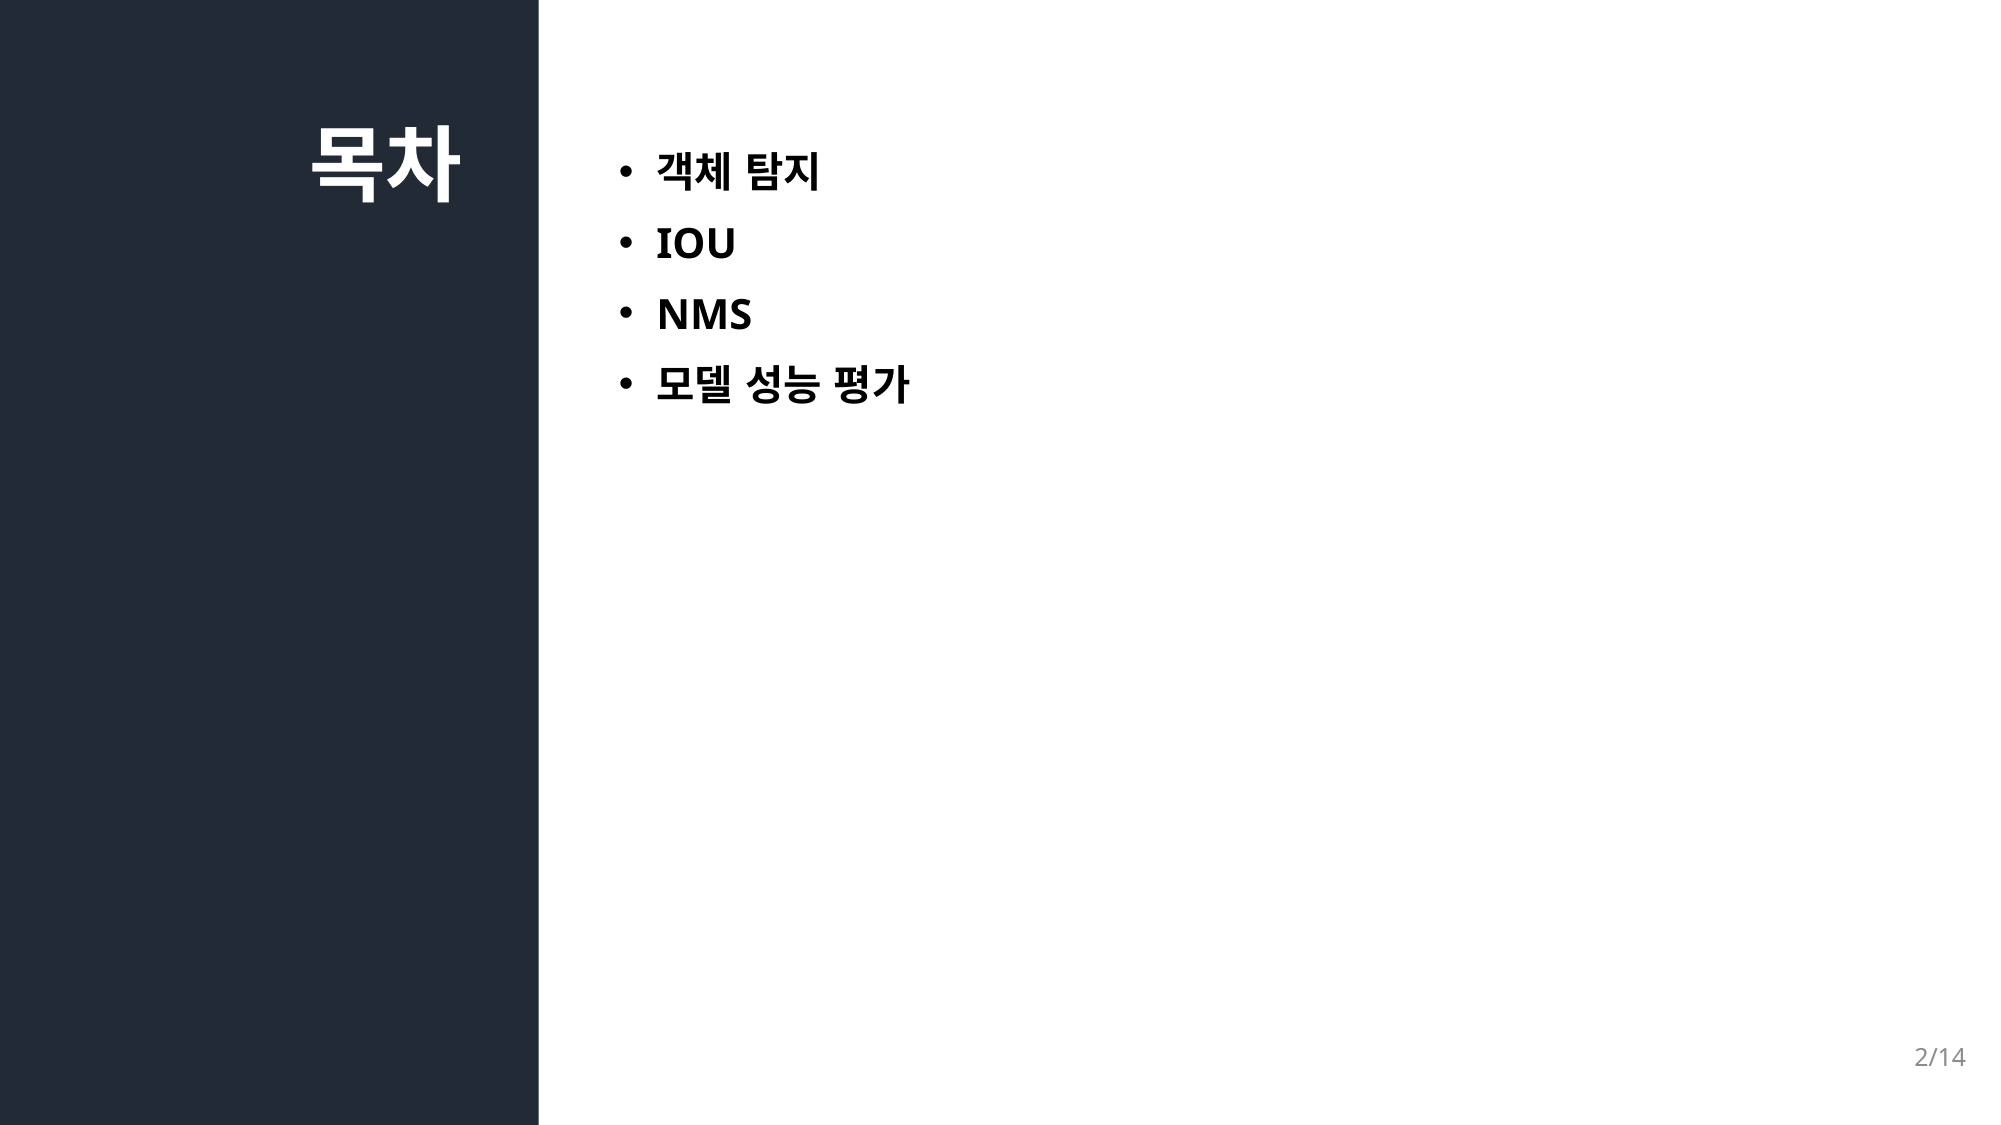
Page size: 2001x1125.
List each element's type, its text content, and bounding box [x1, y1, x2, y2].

title 목차 [0, 59, 478, 278]
list 객체 탐지 IOU NMS 모델 성능 평가 [603, 138, 1703, 693]
slide_number 2/14 [1531, 1028, 1982, 1088]
text_box [0, 0, 540, 1125]
